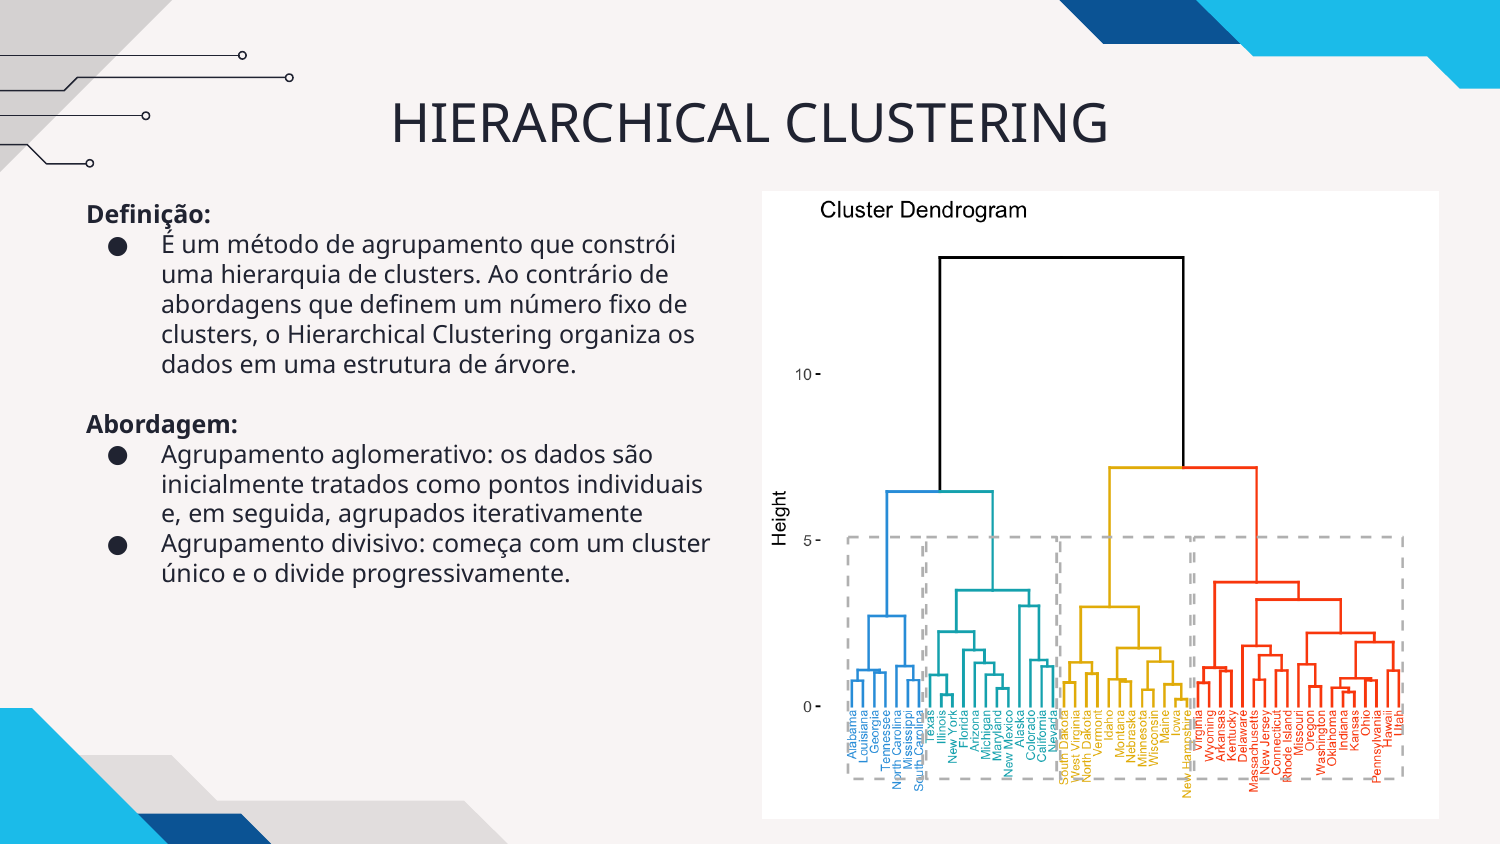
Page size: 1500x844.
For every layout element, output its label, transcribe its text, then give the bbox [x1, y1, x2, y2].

title HIERARCHICAL CLUSTERING [118, 72, 1383, 167]
picture [761, 191, 1439, 819]
subtitle Definição: É um método de agrupamento que constrói uma hierarquia de clusters. Ao contrário de abordagens que definem um número fixo de clusters, o Hierarchical Clustering organiza os dados em uma estrutura de árvore. Abordagem: Agrupamento aglomerativo: os dados são inicialmente tratados como pontos individuais e, em seguida, agrupados iterativamente Agrupamento divisivo: começa com um cluster único e o divide progressivamente. [70, 183, 738, 809]
